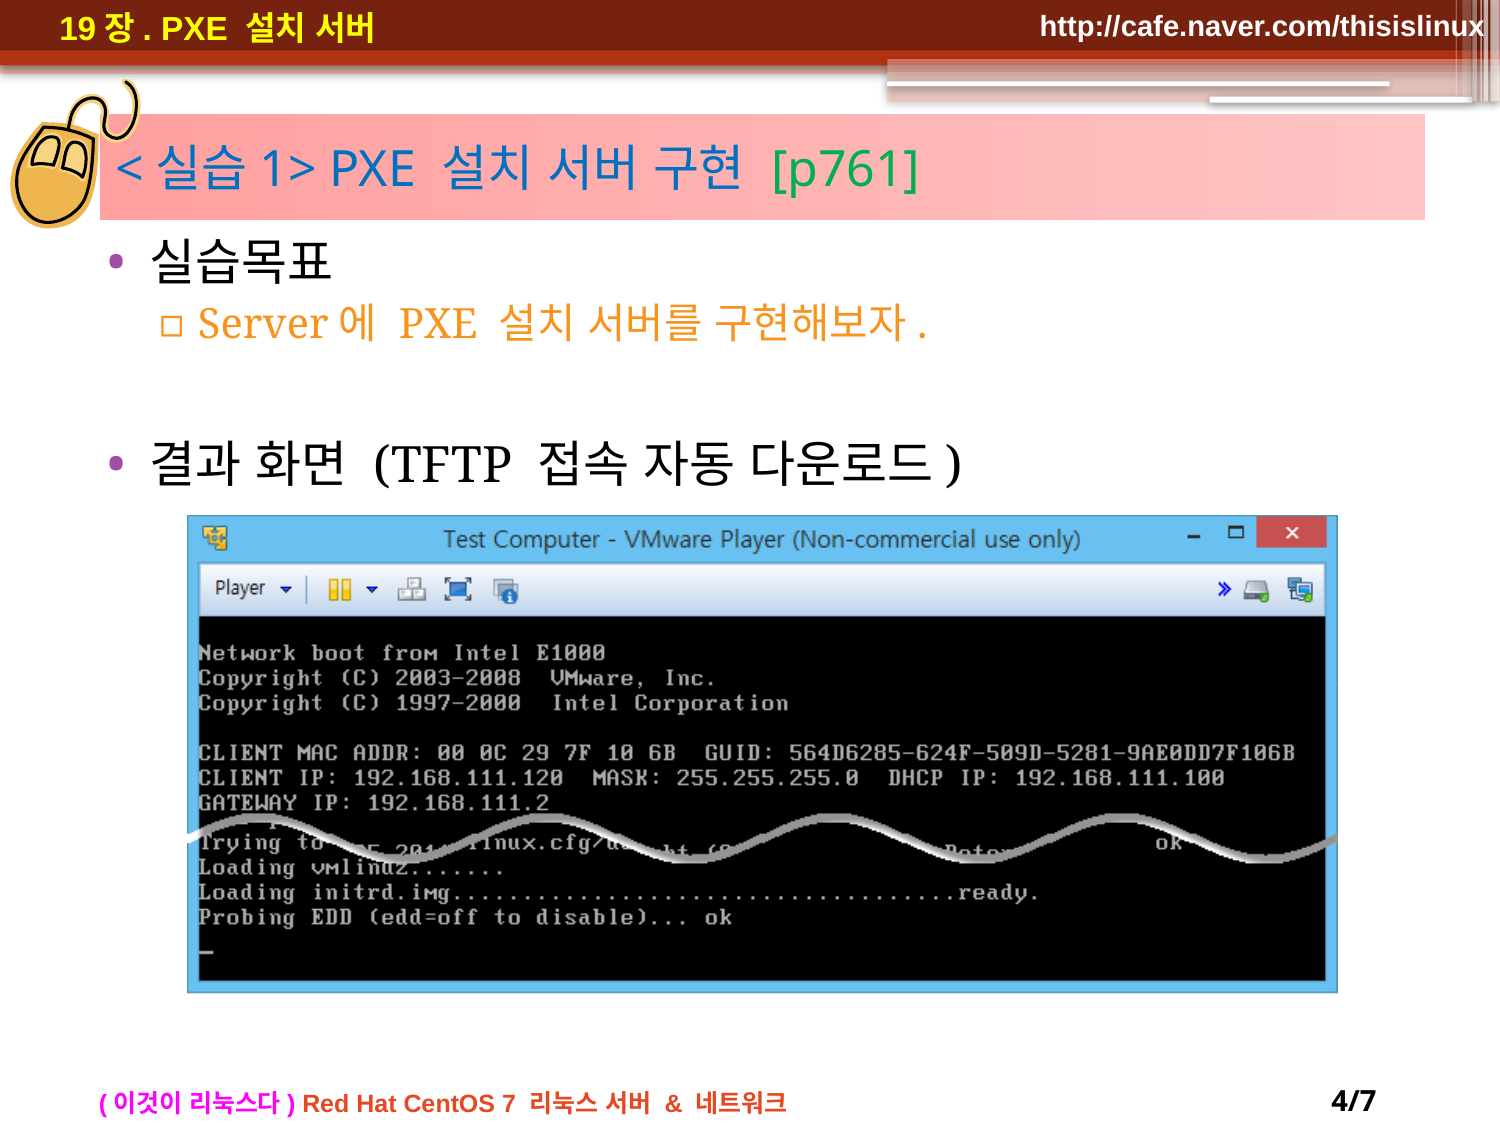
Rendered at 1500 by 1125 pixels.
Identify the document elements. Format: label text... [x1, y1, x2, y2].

picture [8, 77, 142, 232]
list 실습목표 Server에 PXE 설치 서버를 구현해보자. 결과 화면 (TFTP 접속 자동 다운로드) [75, 222, 1425, 1067]
picture [187, 514, 1338, 996]
text_box <실습1> PXE 설치 서버 구현 [p761] [148, 114, 1425, 220]
